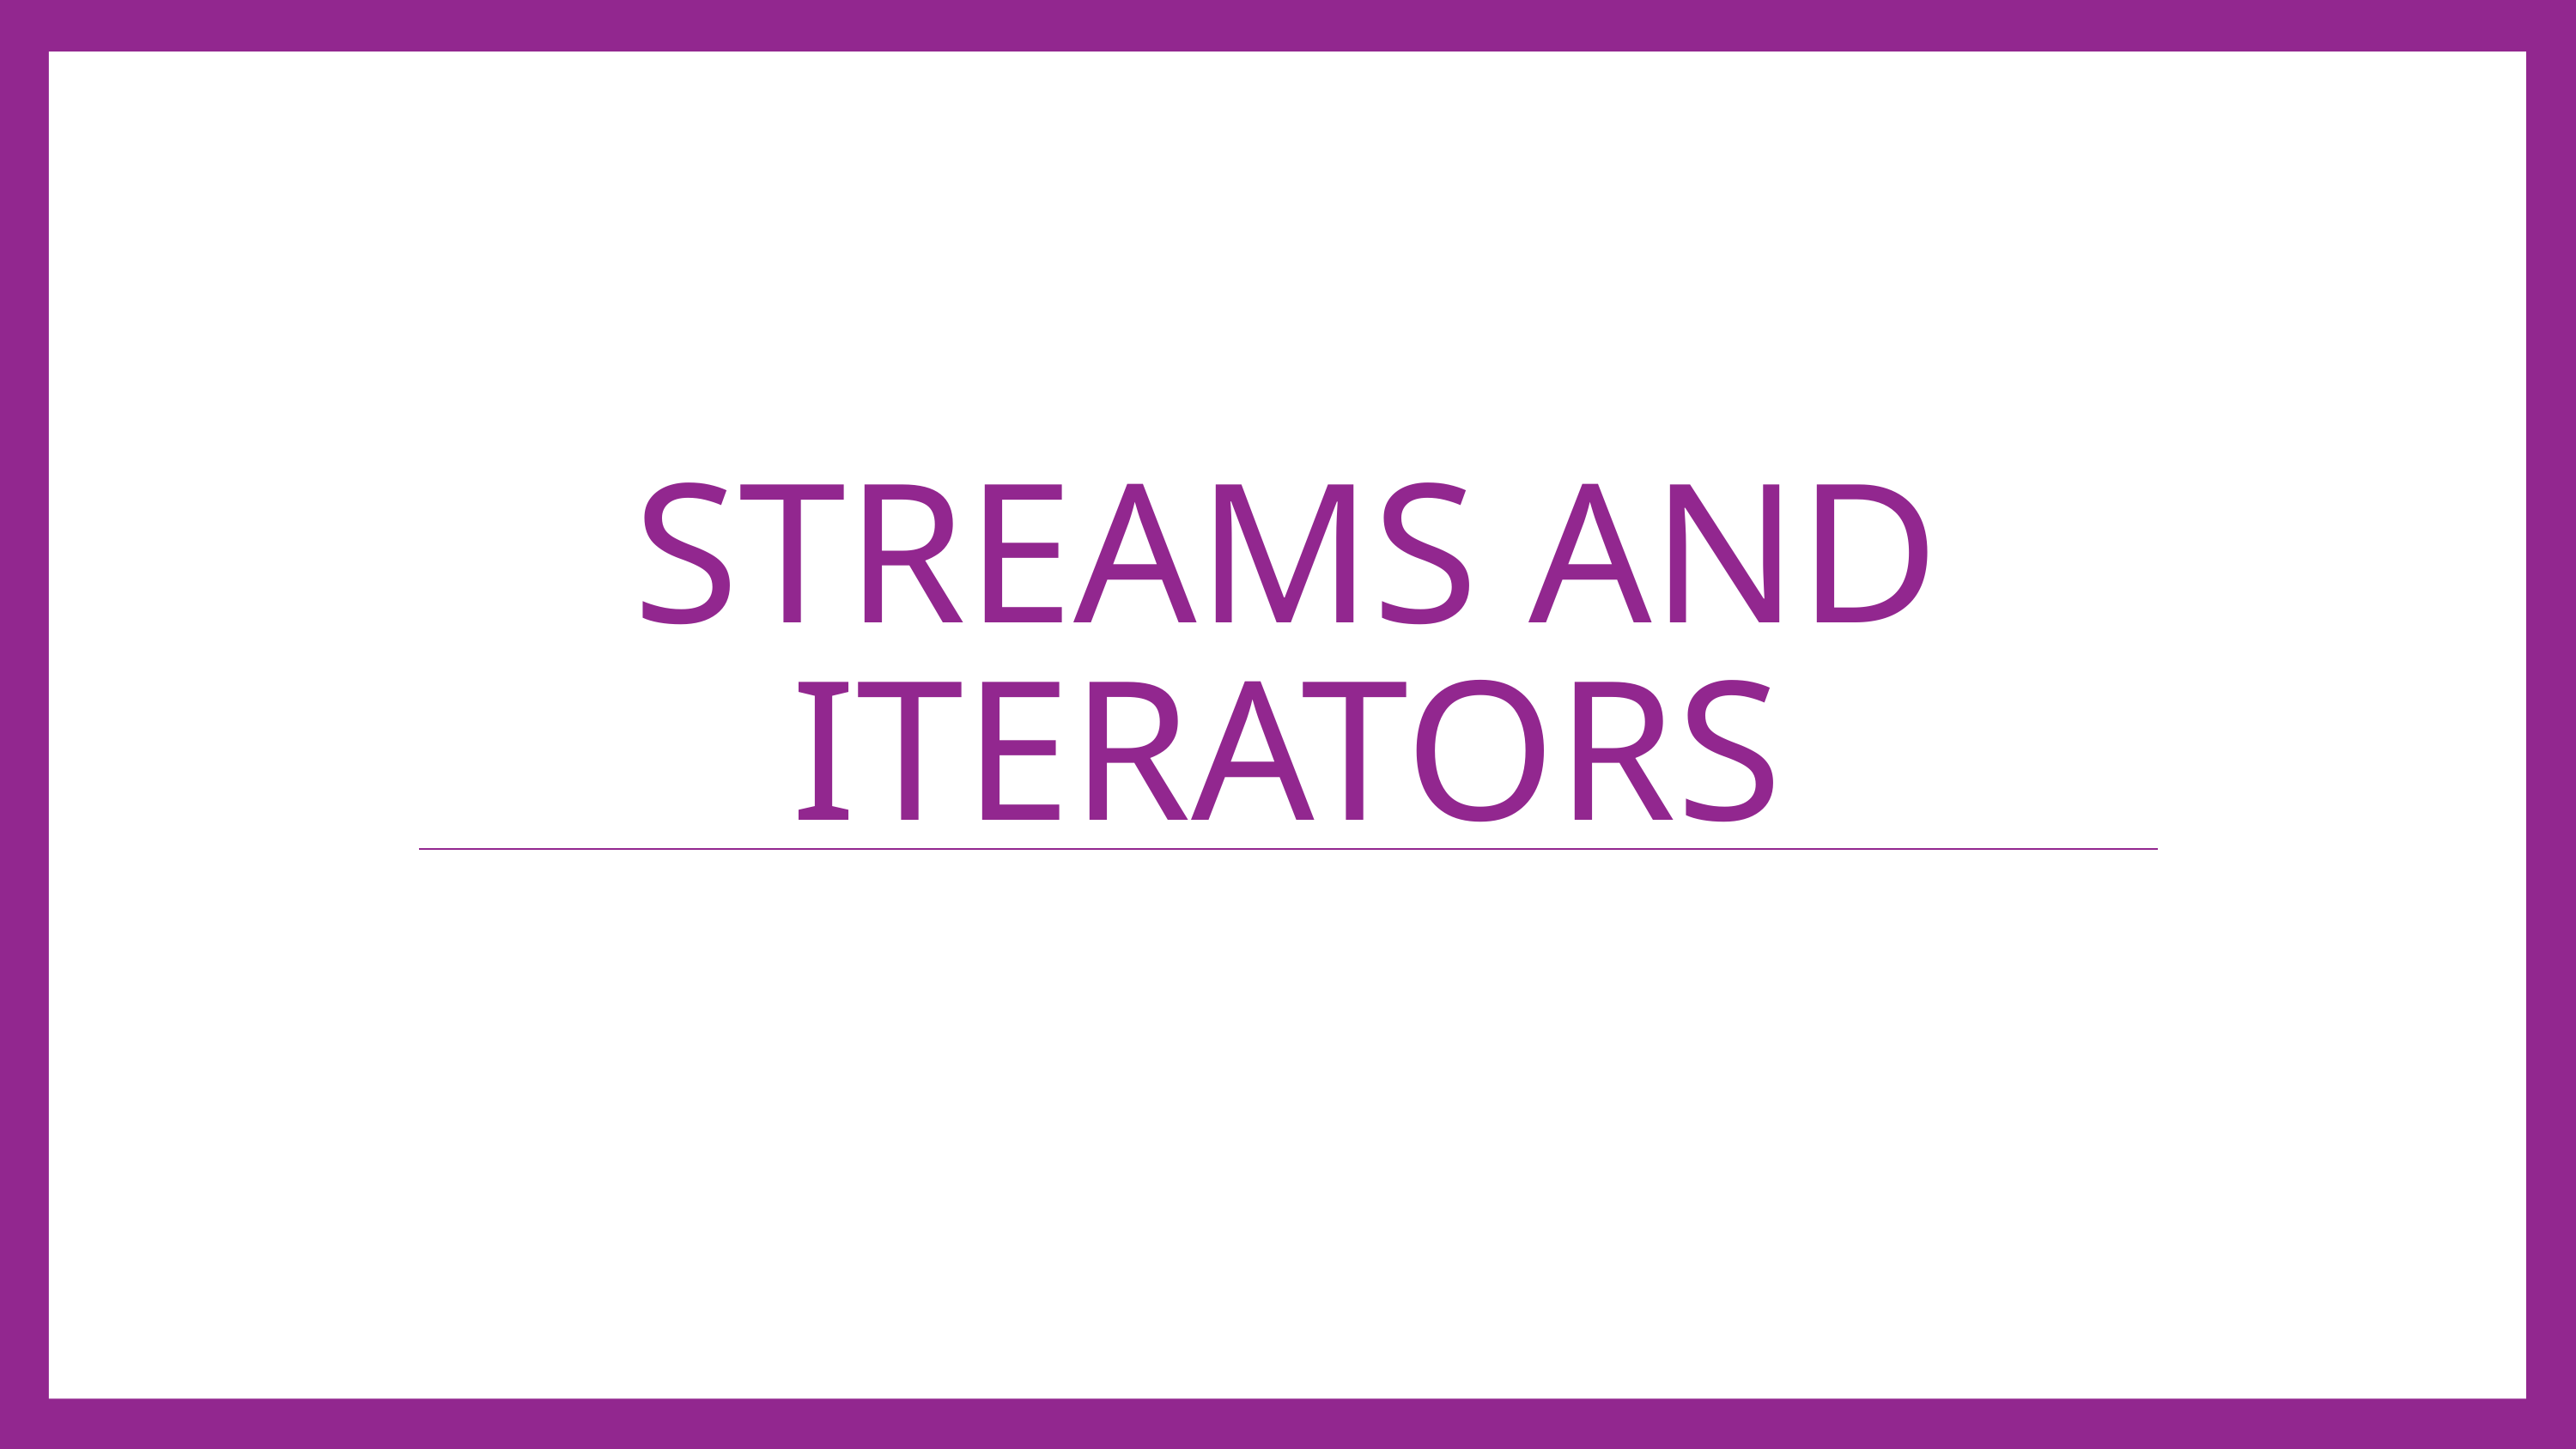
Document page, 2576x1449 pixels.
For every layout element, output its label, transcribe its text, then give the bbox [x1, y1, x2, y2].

title Streams and ITERATORS [234, 247, 2340, 866]
